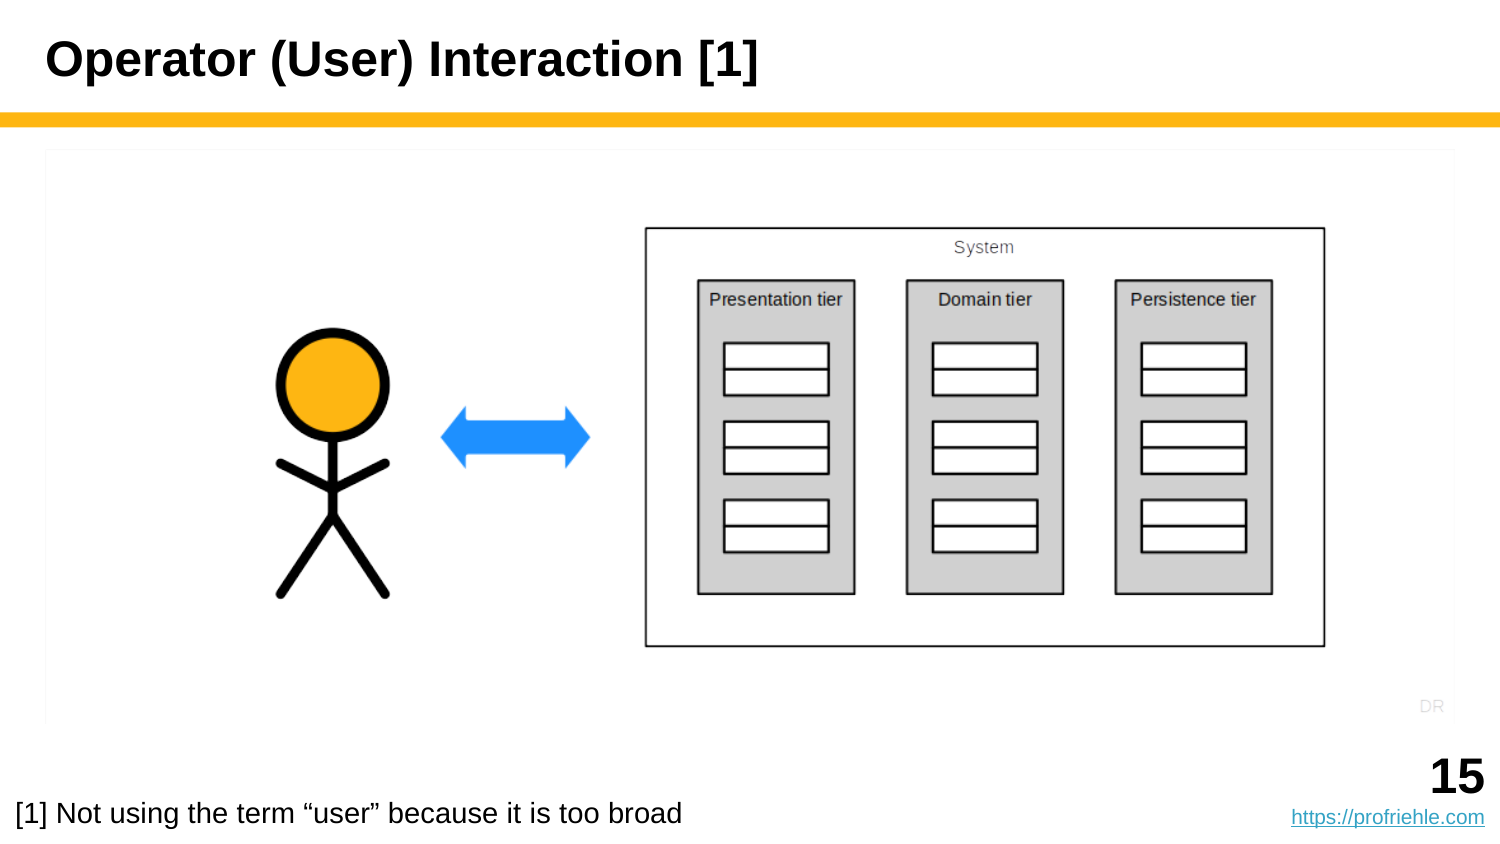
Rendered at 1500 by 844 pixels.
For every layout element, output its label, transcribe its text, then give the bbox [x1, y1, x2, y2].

text_box [1] Not using the term “user” because it is too broad [0, 694, 1200, 844]
picture [44, 149, 1456, 724]
slide_number ‹#› https://profriehle.com [1200, 693, 1500, 844]
title Operator (User) Interaction [1] [0, 0, 1500, 113]
